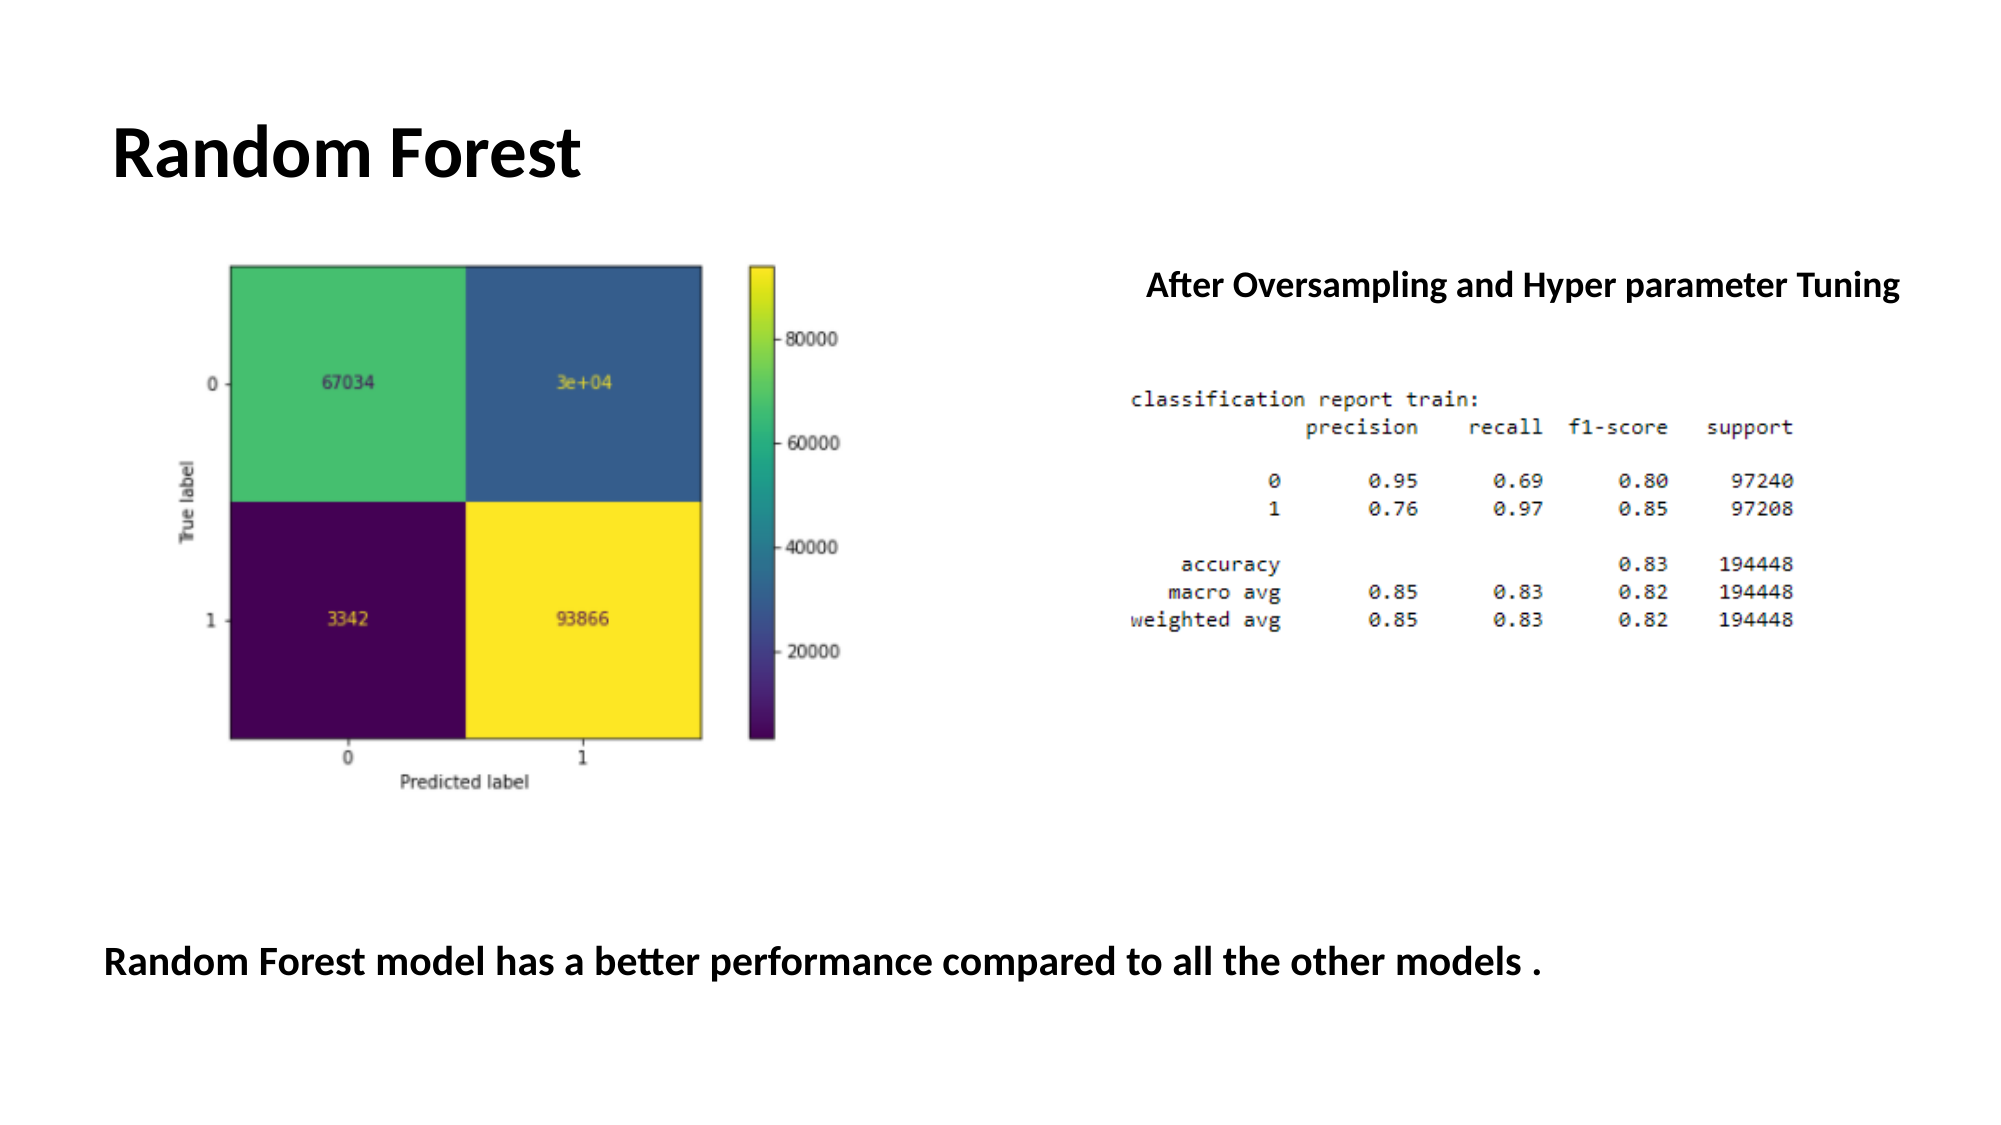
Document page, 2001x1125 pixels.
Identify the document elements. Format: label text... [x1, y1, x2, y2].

text_box Random Forest [97, 94, 615, 200]
text_box Random Forest model has a better performance compared to all the other models . [89, 925, 1569, 991]
text_box After Oversampling and Hyper parameter Tuning [1131, 252, 1934, 313]
picture [112, 254, 913, 824]
picture [1096, 384, 1886, 673]
